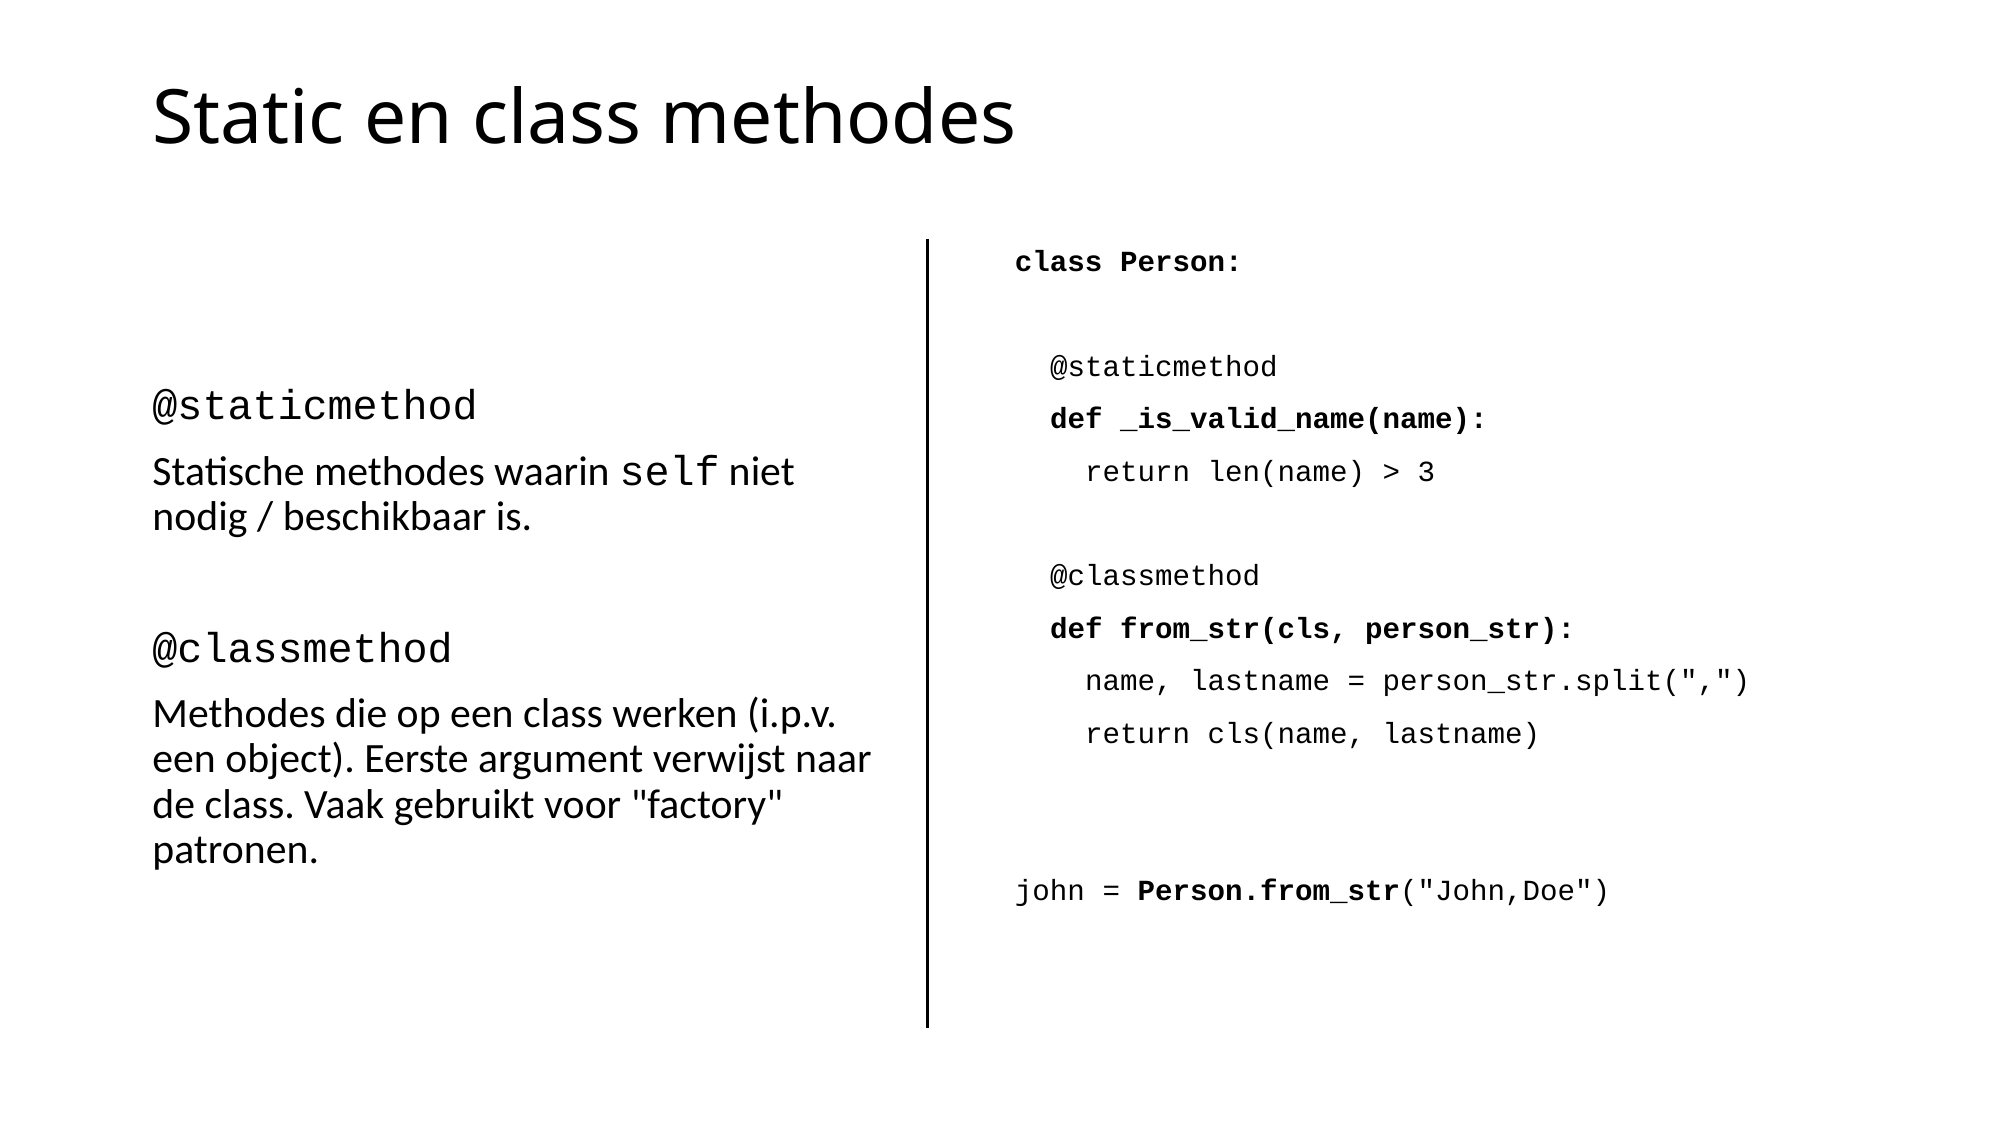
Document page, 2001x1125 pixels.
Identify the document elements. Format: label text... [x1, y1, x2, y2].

list @staticmethod Statische methodes waarin self niet nodig / beschikbaar is. @classmethod Methodes die op een class werken (i.p.v. een object). Eerste argument verwijst naar de class. Vaak gebruikt voor "factory" patronen. [137, 238, 888, 1014]
text_box class Person: @staticmethod def _is_valid_name(name): return len(name) > 3 @classmethod def from_str(cls, person_str): name, lastname = person_str.split(",") return cls(name, lastname) john = Person.from_str("John,Doe") [999, 238, 1831, 1014]
title Static en class methodes [137, 59, 1863, 178]
